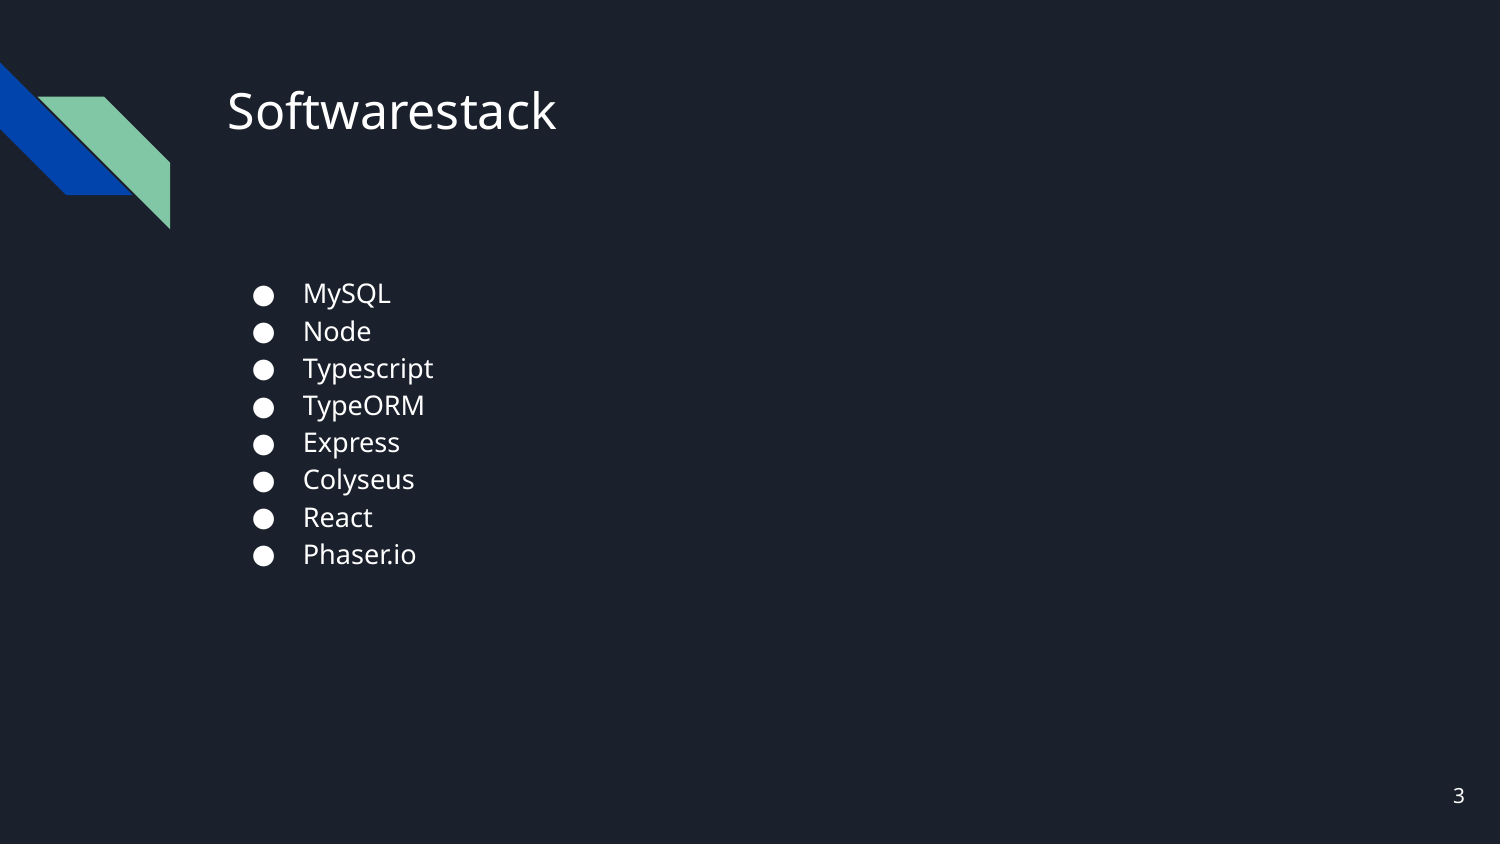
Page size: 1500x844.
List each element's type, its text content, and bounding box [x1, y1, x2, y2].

title Softwarestack [212, 64, 1368, 215]
slide_number ‹#› [1389, 764, 1480, 830]
list MySQL Node Typescript TypeORM Express Colyseus React Phaser.io [212, 257, 1368, 735]
